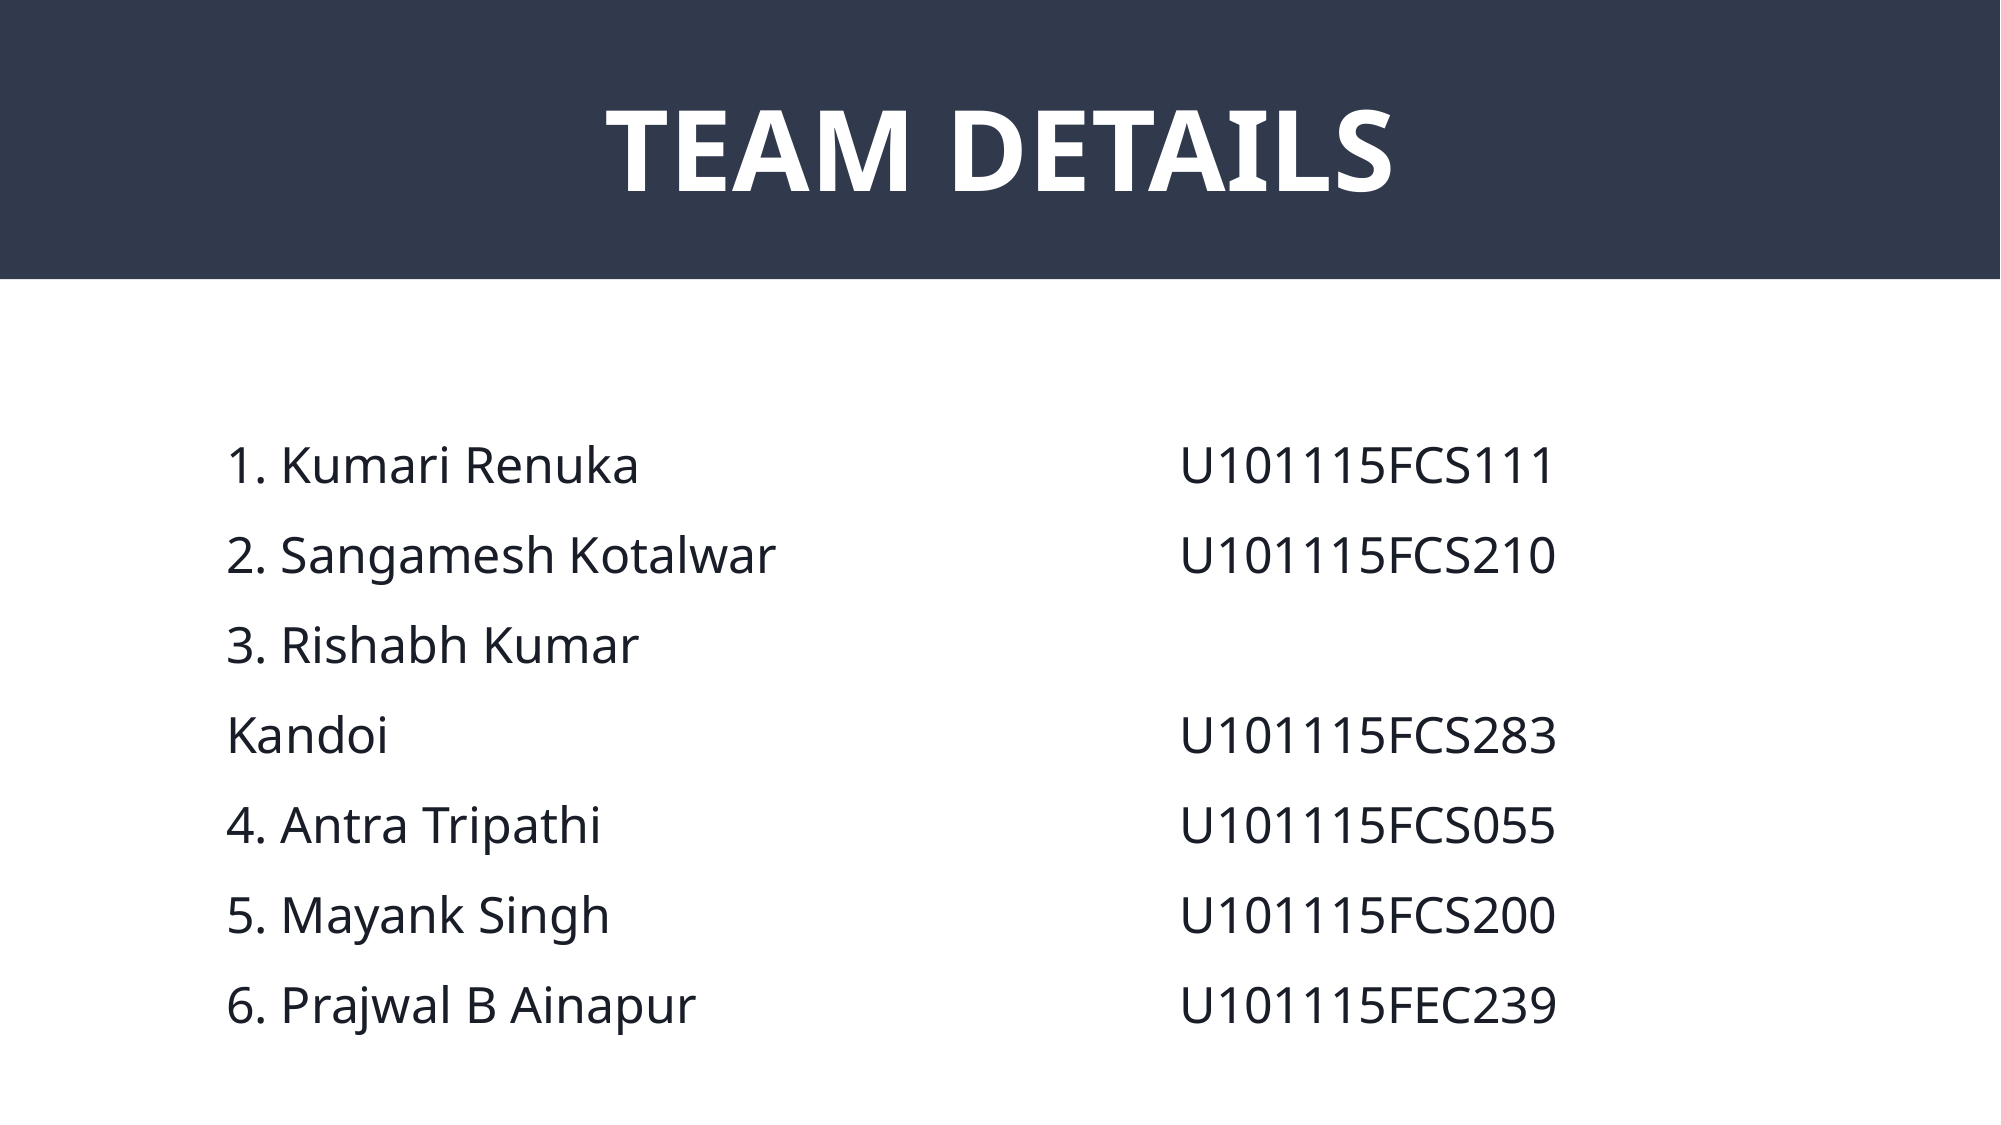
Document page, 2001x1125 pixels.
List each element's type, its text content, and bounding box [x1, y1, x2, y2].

list 1. Kumari Renuka 2. Sangamesh Kotalwar 3. Rishabh Kumar Kandoi 4. Antra Tripathi 5. Mayank Singh 6. Prajwal B Ainapur [179, 388, 814, 984]
list U101115FCS111 U101115FCS210 U101115FCS283 U101115FCS055 U101115FCS200 U101115FEC239 [1132, 388, 1743, 956]
title TEAM DETAILS [68, 64, 1932, 201]
